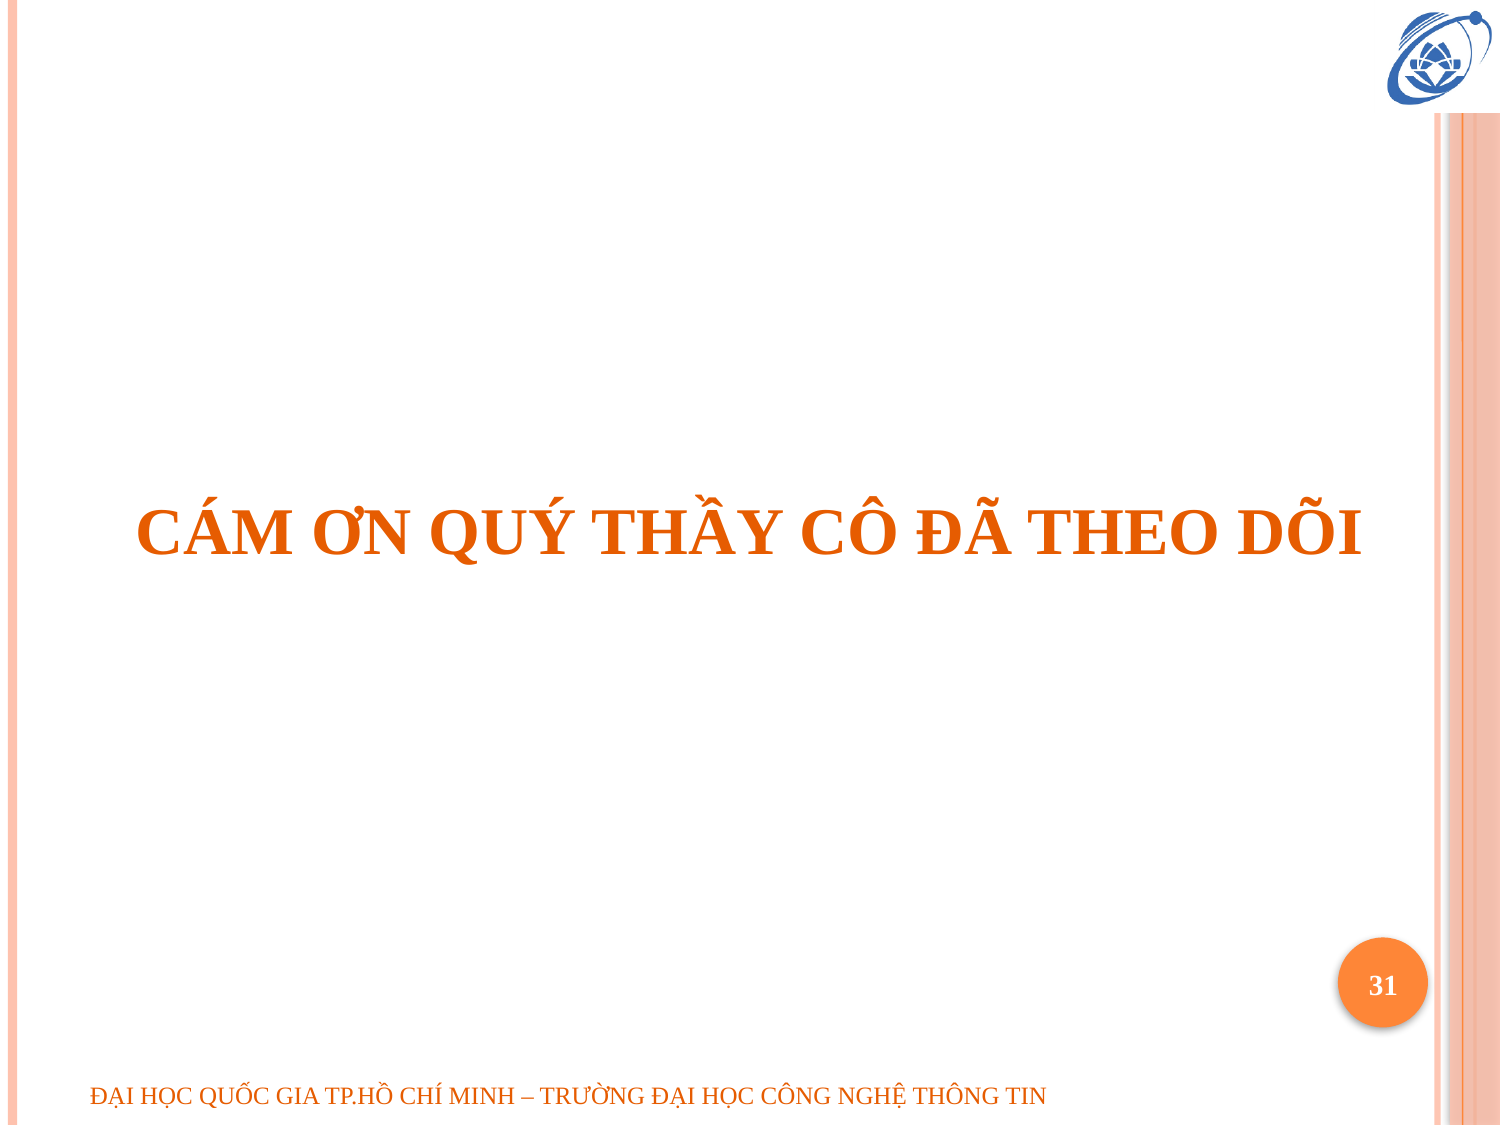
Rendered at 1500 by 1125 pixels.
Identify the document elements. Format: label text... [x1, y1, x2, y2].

picture [1374, 0, 1500, 113]
footer ĐẠI HỌC QUỐC GIA TP.HỒ CHÍ MINH – TRƯỜNG ĐẠI HỌC CÔNG NGHỆ THÔNG TIN [75, 1065, 1238, 1125]
slide_number 31 [1333, 940, 1434, 1027]
title CÁM ƠN QUÝ THẦY CÔ ĐÃ THEO DÕI [62, 287, 1438, 575]
